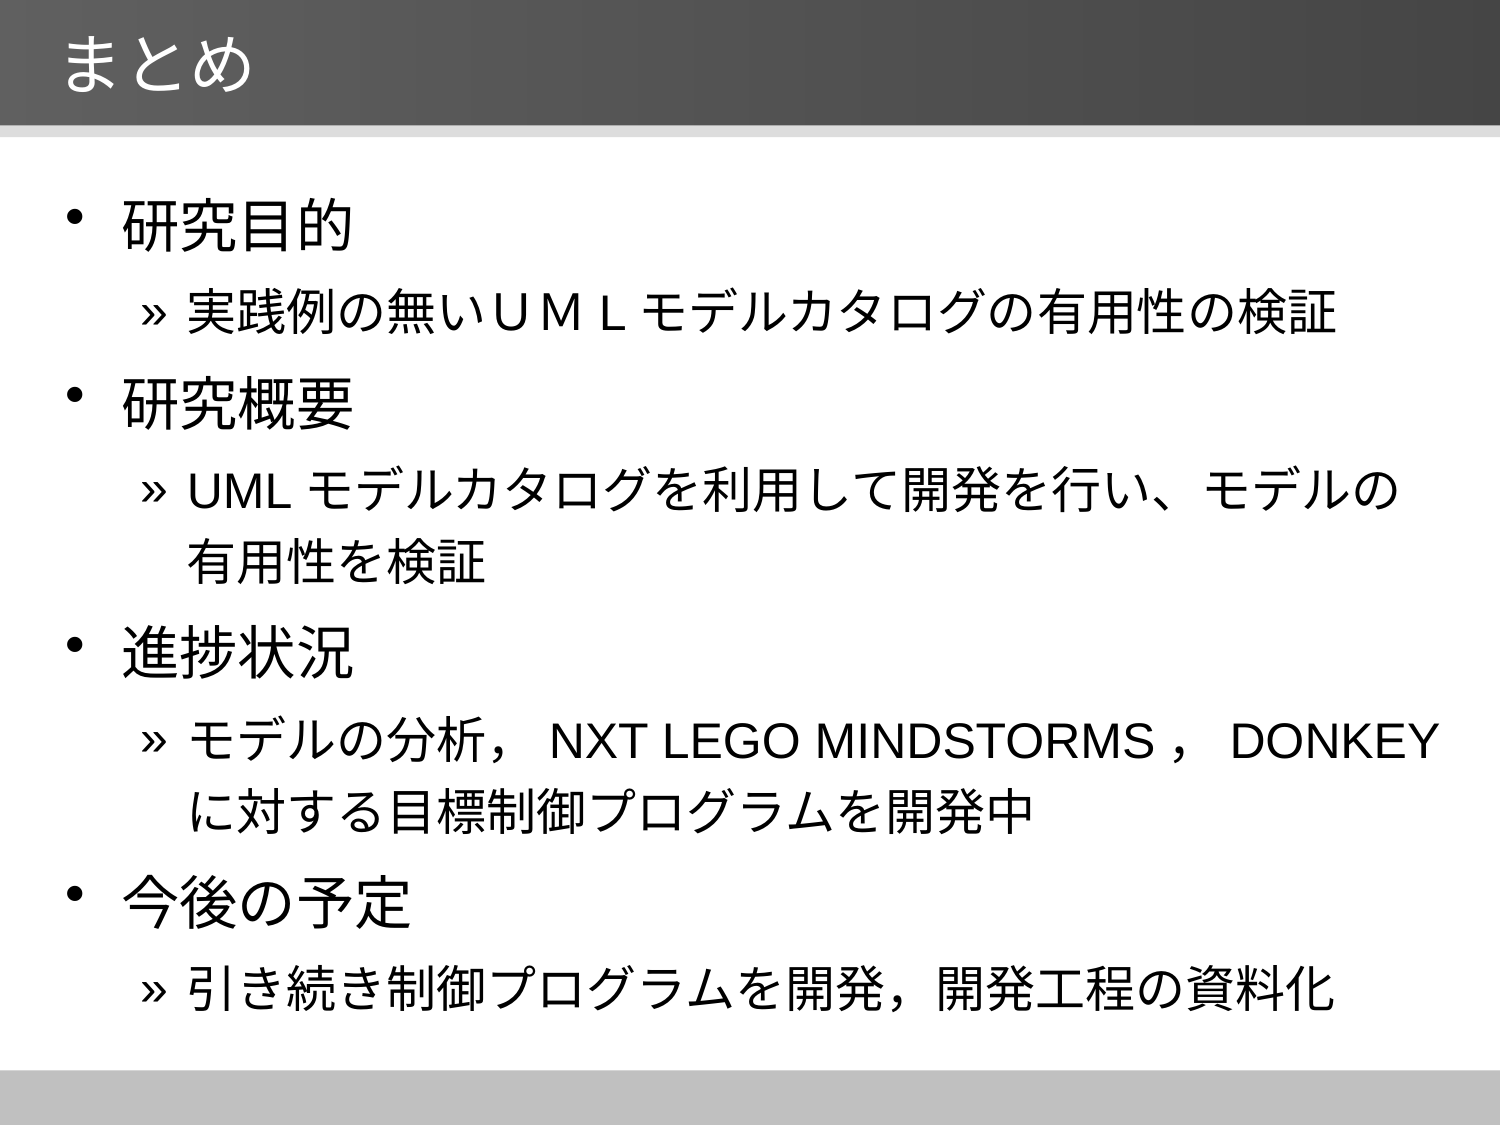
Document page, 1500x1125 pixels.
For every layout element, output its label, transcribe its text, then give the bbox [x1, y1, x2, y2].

title まとめ [41, 0, 1451, 126]
list 研究目的 実践例の無いＵＭLモデルカタログの有用性の検証 研究概要 UMLモデルカタログを利用して開発を行い、モデルの有用性を検証 進捗状況 モデルの分析，NXT LEGO MINDSTORMS，DONKEYに対する目標制御プログラムを開発中 今後の予定 引き続き制御プログラムを開発，開発工程の資料化 [49, 167, 1463, 1063]
